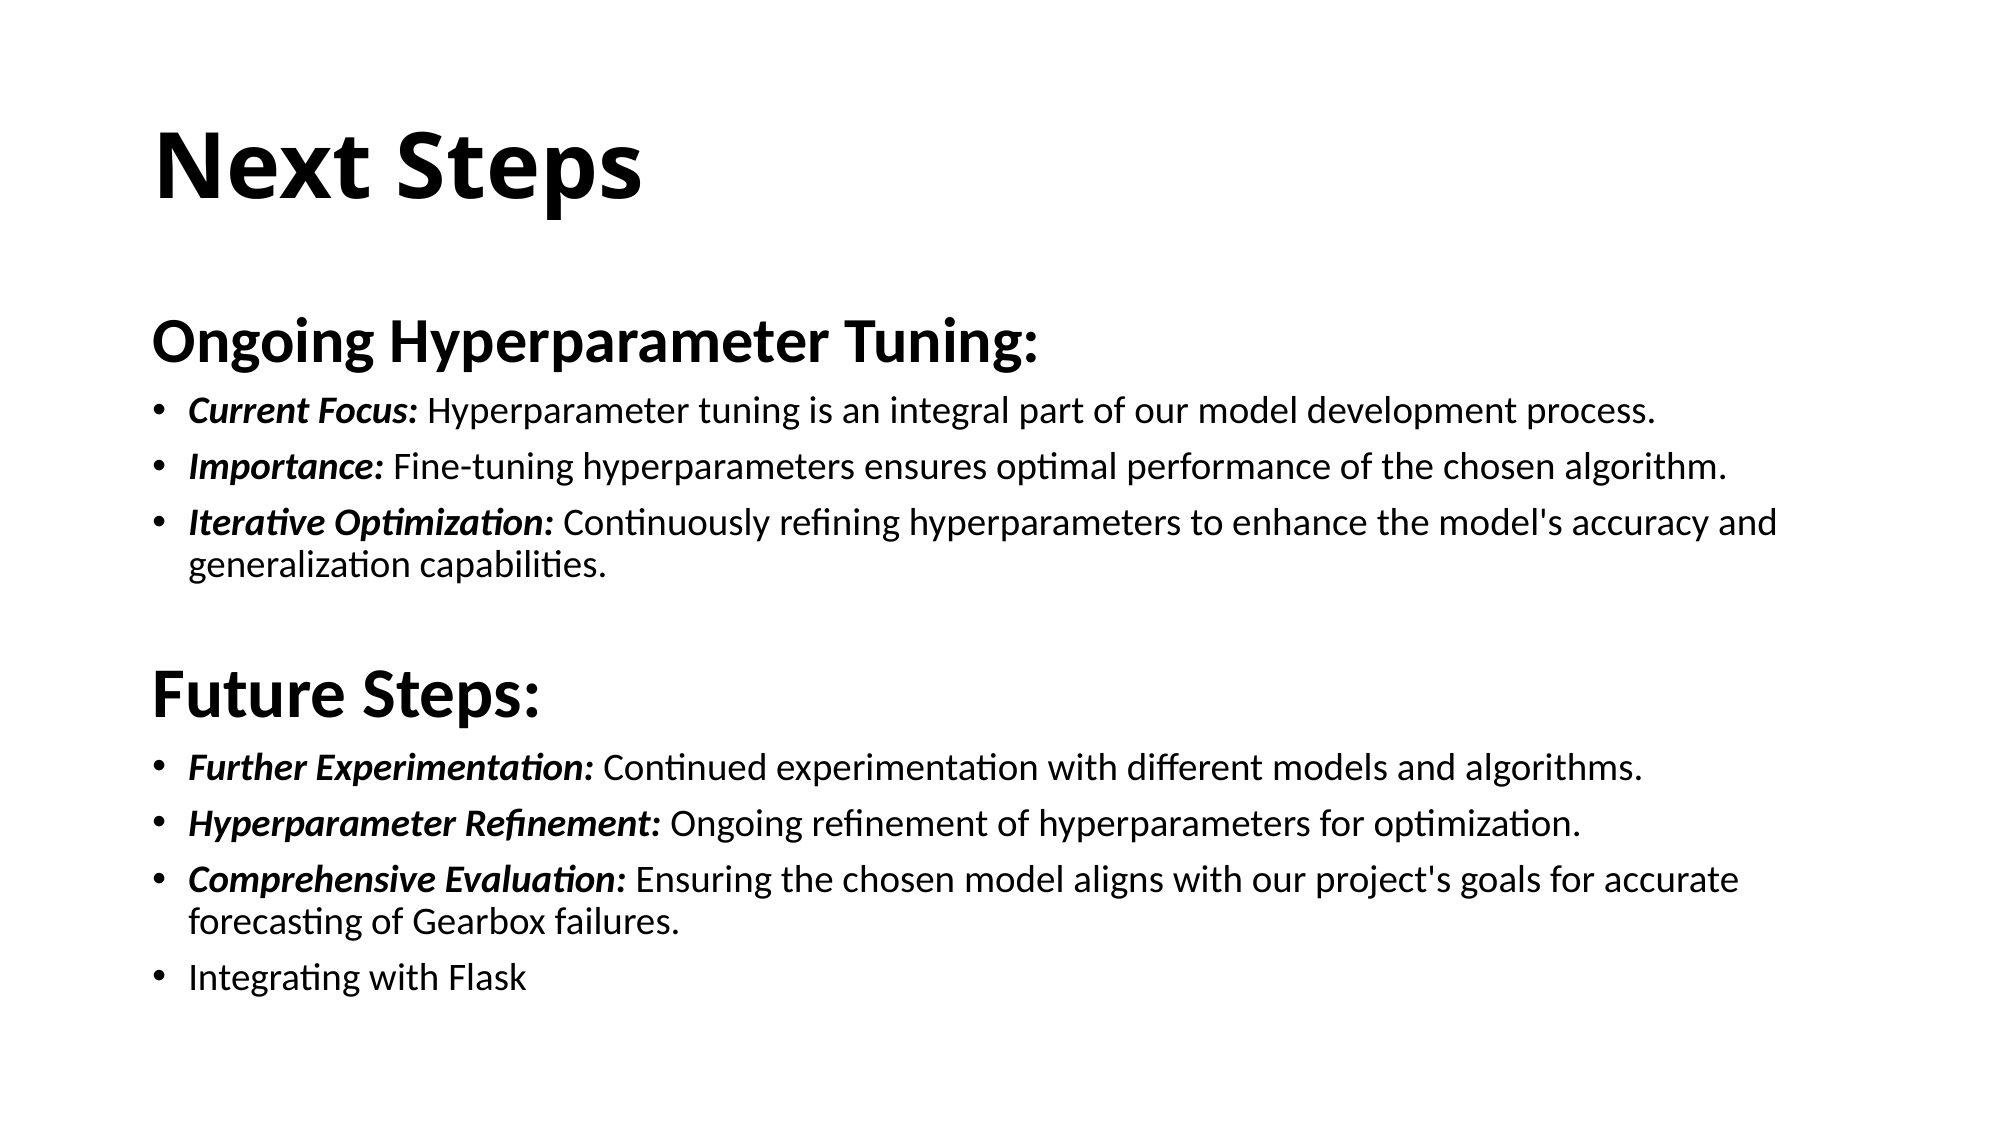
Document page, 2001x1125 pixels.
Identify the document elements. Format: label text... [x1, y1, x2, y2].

title Next Steps [137, 59, 1863, 278]
list Ongoing Hyperparameter Tuning: Current Focus: Hyperparameter tuning is an integral part of our model development process. Importance: Fine-tuning hyperparameters ensures optimal performance of the chosen algorithm. Iterative Optimization: Continuously refining hyperparameters to enhance the model's accuracy and generalization capabilities. Future Steps: Further Experimentation: Continued experimentation with different models and algorithms. Hyperparameter Refinement: Ongoing refinement of hyperparameters for optimization. Comprehensive Evaluation: Ensuring the chosen model aligns with our project's goals for accurate forecasting of Gearbox failures. Integrating with Flask [137, 299, 1863, 1014]
